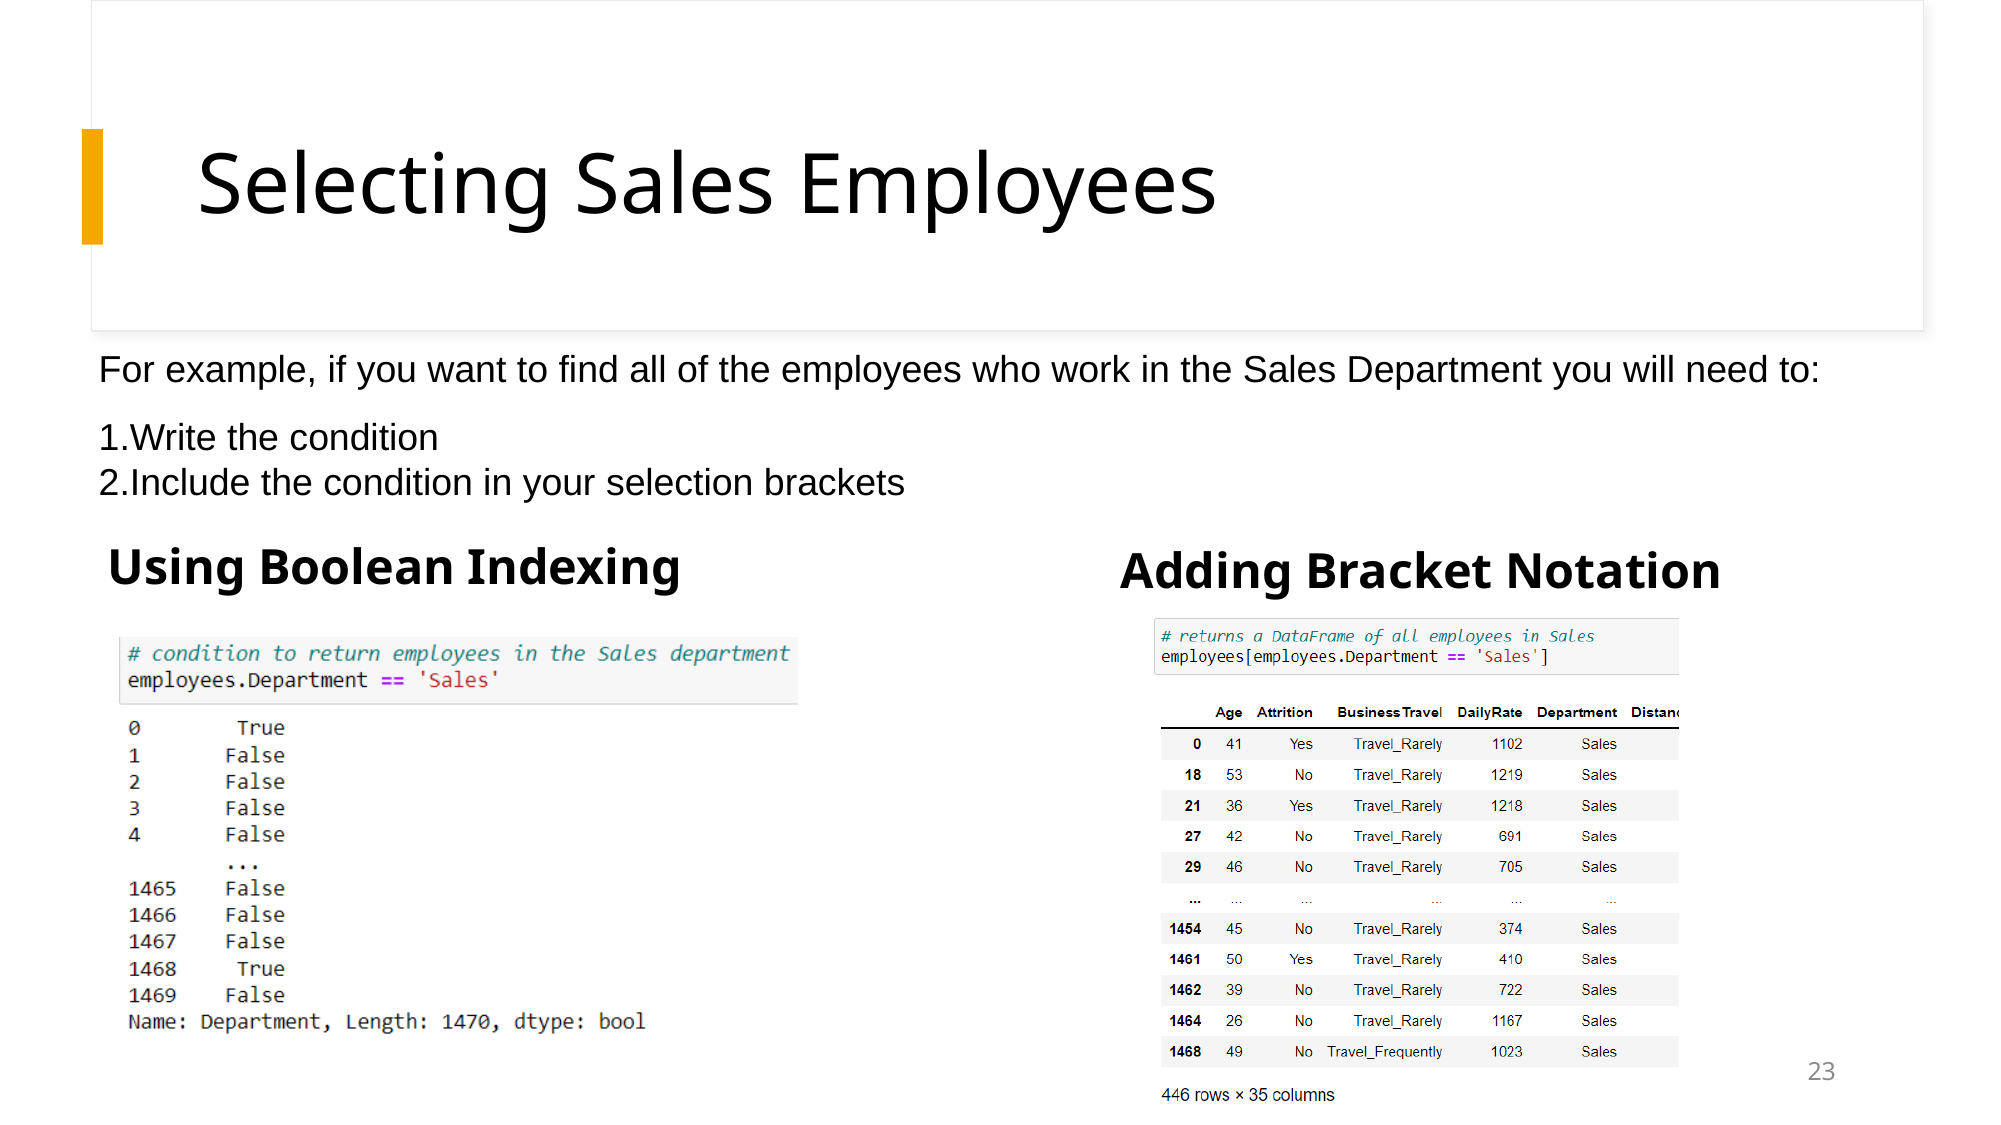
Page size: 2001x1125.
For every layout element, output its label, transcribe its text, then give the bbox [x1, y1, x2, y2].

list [119, 637, 798, 1035]
text_box For example, if you want to find all of the employees who work in the Sales Department you will need to: Write the condition Include the condition in your selection brackets [84, 337, 1916, 511]
list Using Boolean Indexing [92, 522, 798, 602]
list Adding Bracket Notation [1105, 526, 1811, 606]
title Selecting Sales Employees [183, 90, 1851, 284]
slide_number 23 [1679, 1042, 1851, 1103]
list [1154, 617, 1679, 1105]
